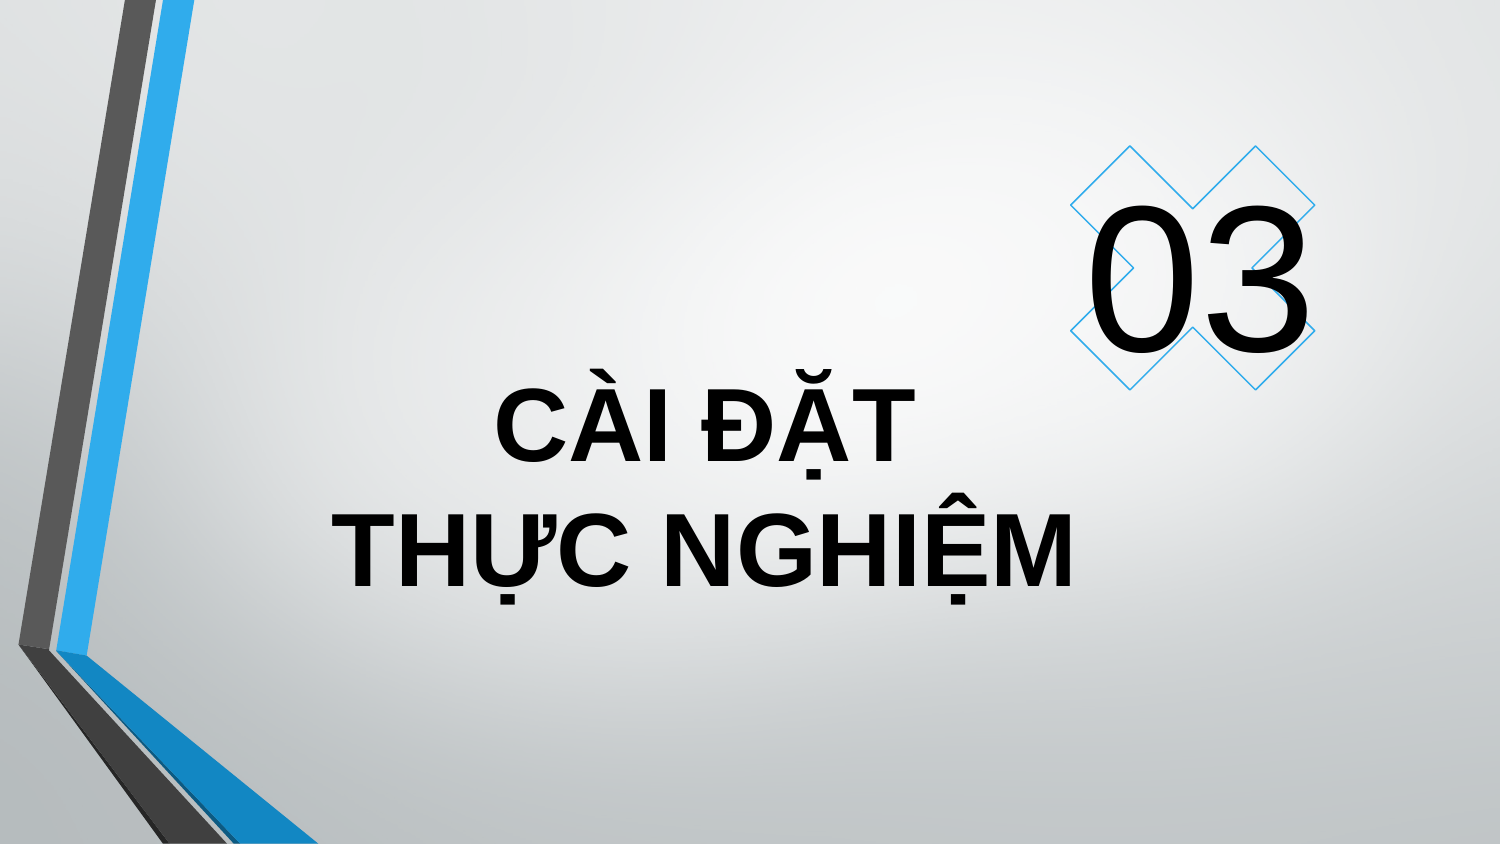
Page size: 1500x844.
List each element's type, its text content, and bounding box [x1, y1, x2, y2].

title CÀI ĐẶT THỰC NGHIỆM [79, 358, 1331, 607]
title 03 [1069, 126, 1407, 409]
